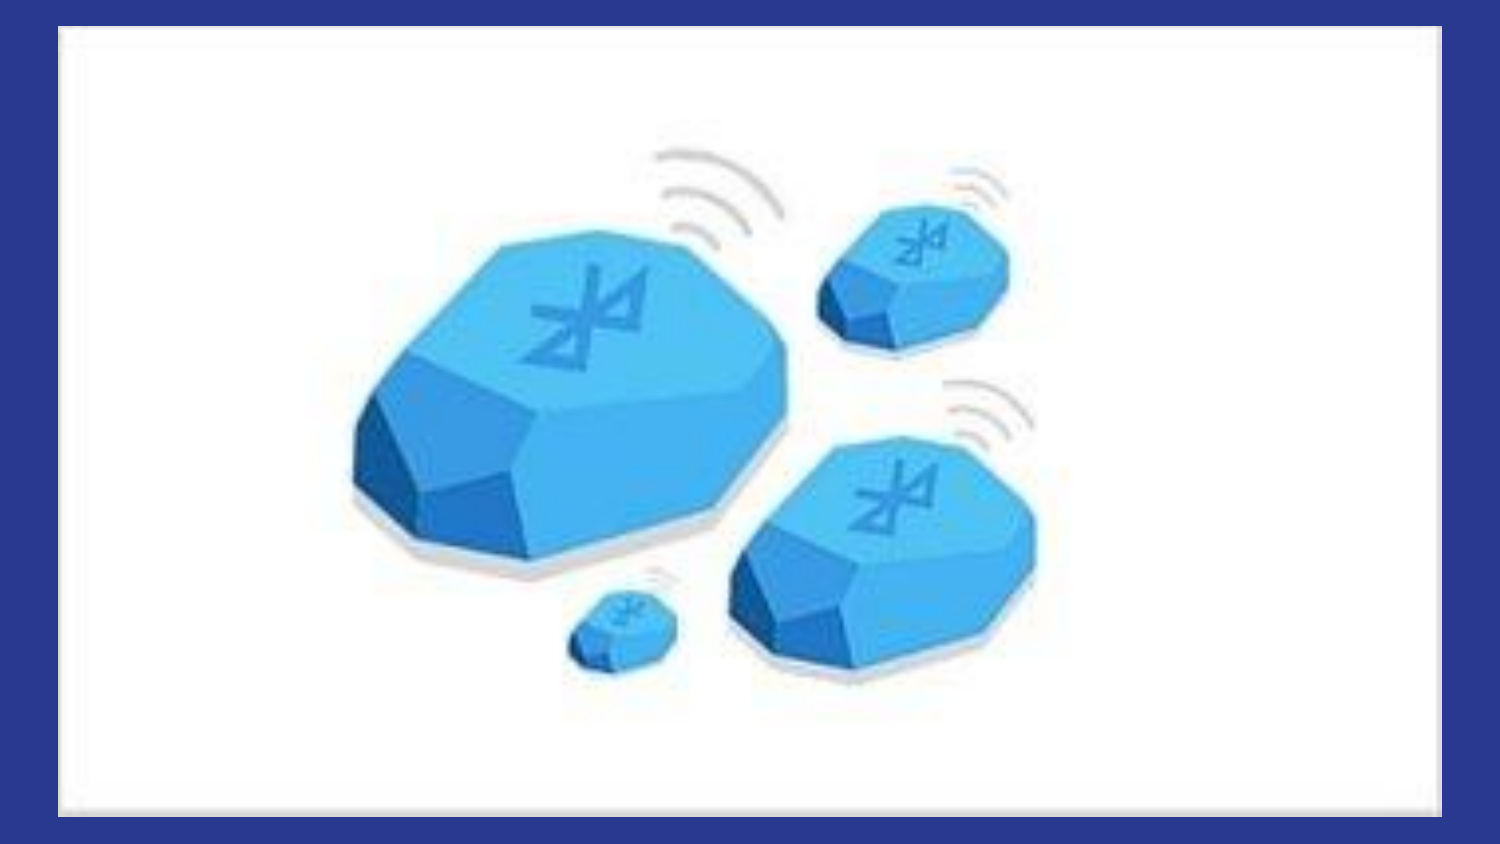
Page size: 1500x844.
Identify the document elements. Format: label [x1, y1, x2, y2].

picture [58, 26, 1442, 818]
